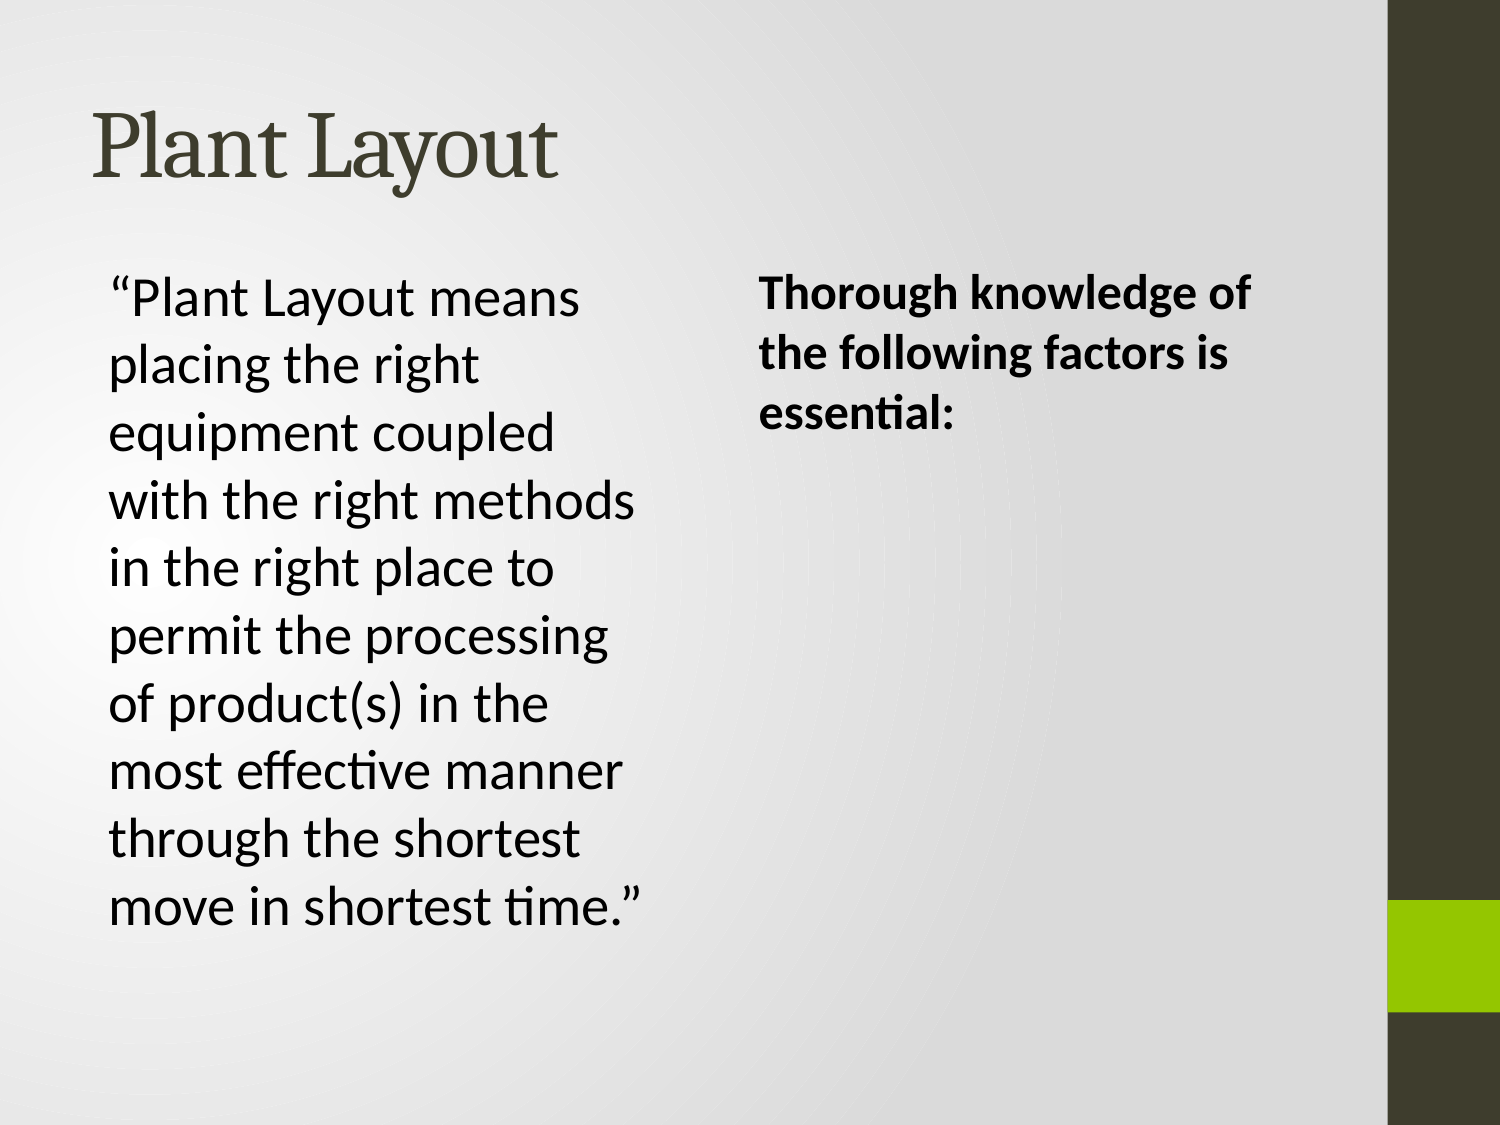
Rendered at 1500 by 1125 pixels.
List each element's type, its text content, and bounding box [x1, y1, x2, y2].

title Plant Layout [75, 45, 1325, 233]
list Thorough knowledge of the following factors is essential: [725, 251, 1325, 1005]
list “Plant Layout means placing the right equipment coupled with the right methods in the right place to permit the processing of product(s) in the most effective manner through the shortest move in shortest time.” [75, 251, 675, 1005]
